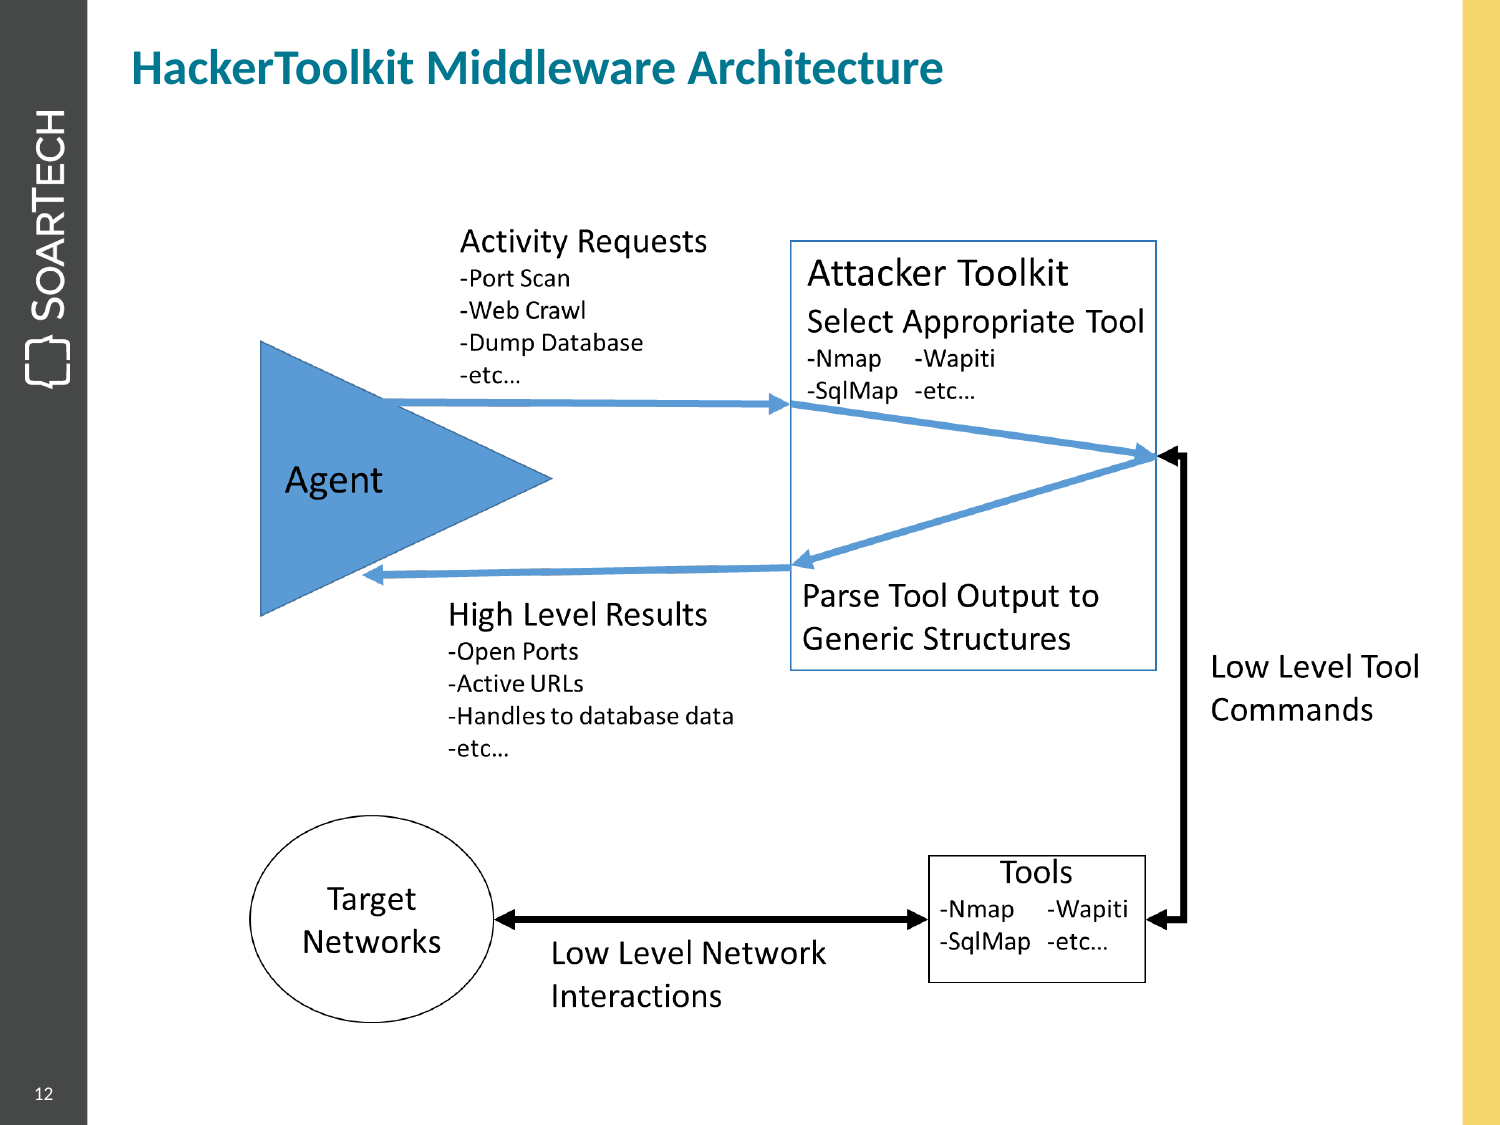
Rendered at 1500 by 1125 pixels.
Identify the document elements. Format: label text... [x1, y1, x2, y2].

picture [25, 111, 70, 389]
picture [249, 207, 1451, 1038]
slide_number 12 [0, 1050, 88, 1125]
title HackerToolkit Middleware Architecture [116, 27, 1446, 148]
